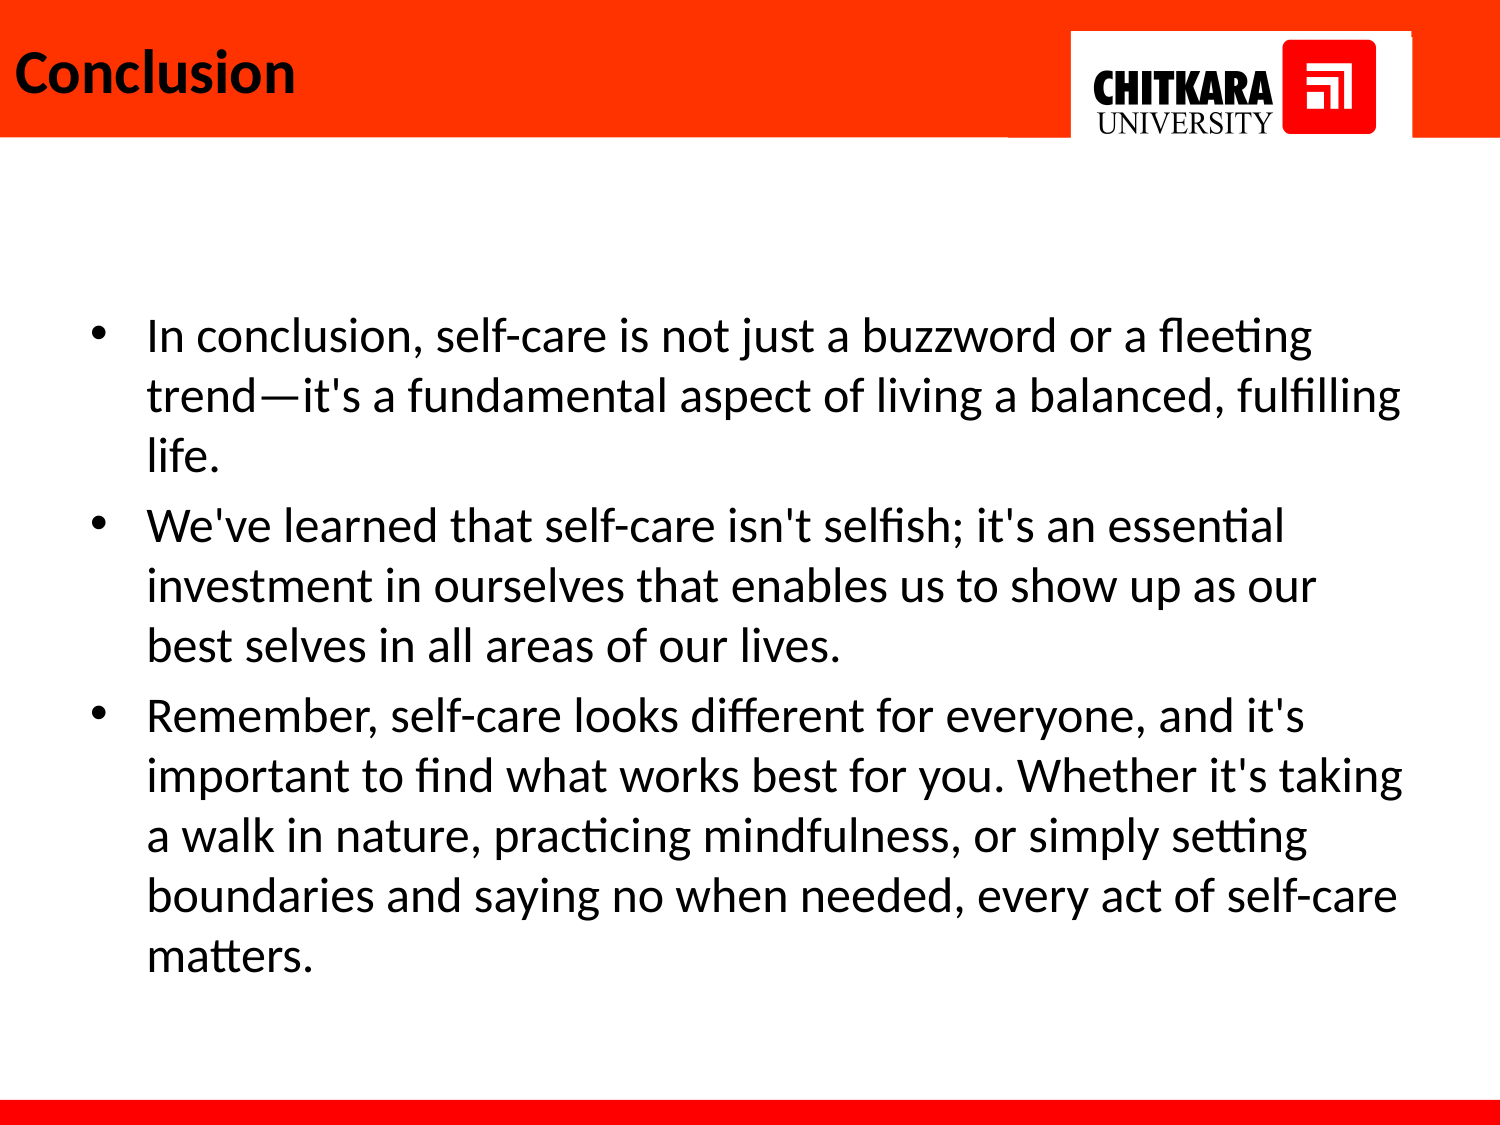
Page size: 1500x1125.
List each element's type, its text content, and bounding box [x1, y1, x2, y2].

title Conclusion [0, 0, 1063, 138]
picture [1074, 37, 1391, 138]
list In conclusion, self-care is not just a buzzword or a fleeting trend—it's a fundamental aspect of living a balanced, fulfilling life. We've learned that self-care isn't selfish; it's an essential investment in ourselves that enables us to show up as our best selves in all areas of our lives. Remember, self-care looks different for everyone, and it's important to find what works best for you. Whether it's taking a walk in nature, practicing mindfulness, or simply setting boundaries and saying no when needed, every act of self-care matters. [74, 224, 1426, 968]
